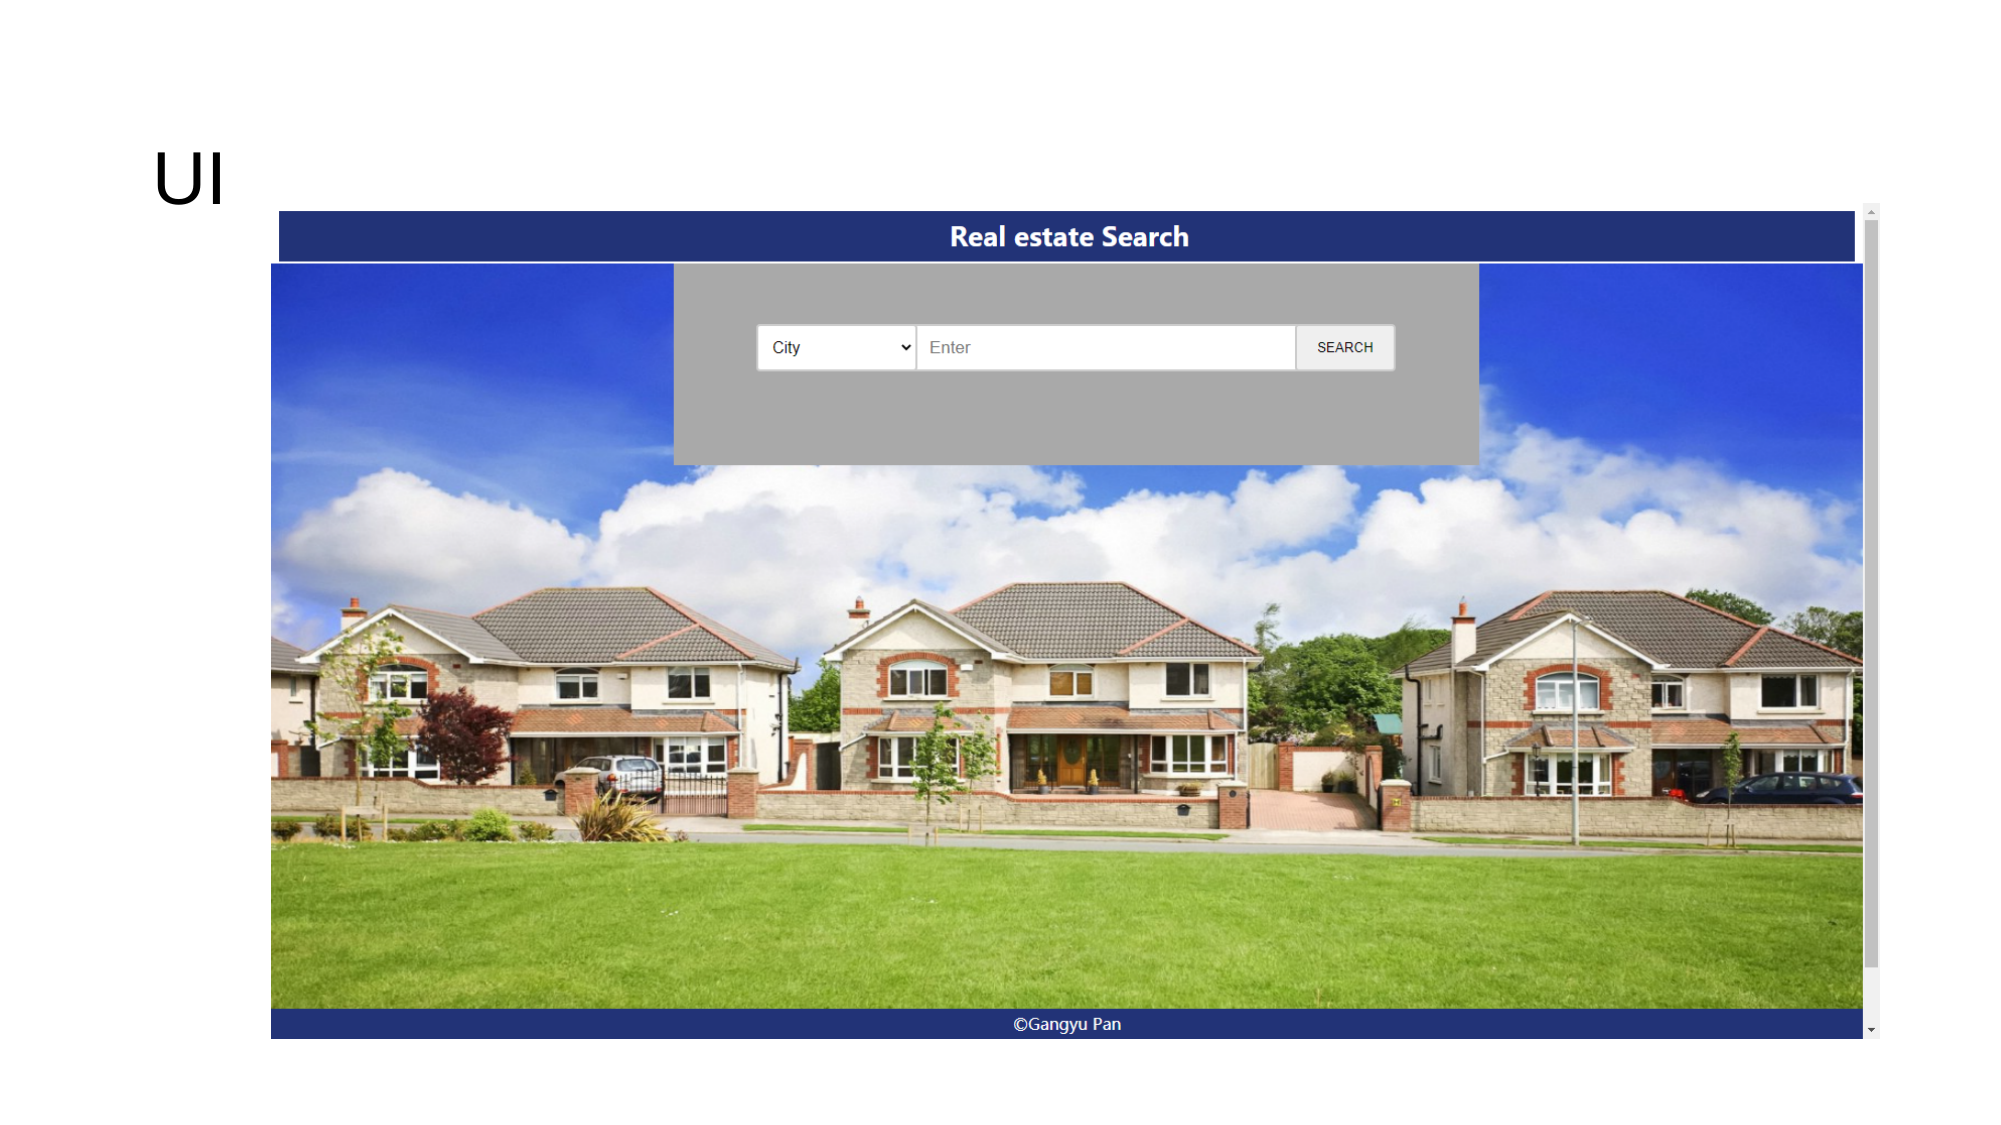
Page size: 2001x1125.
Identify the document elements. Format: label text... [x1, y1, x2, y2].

title UI [137, 103, 906, 338]
picture [271, 203, 1880, 1039]
